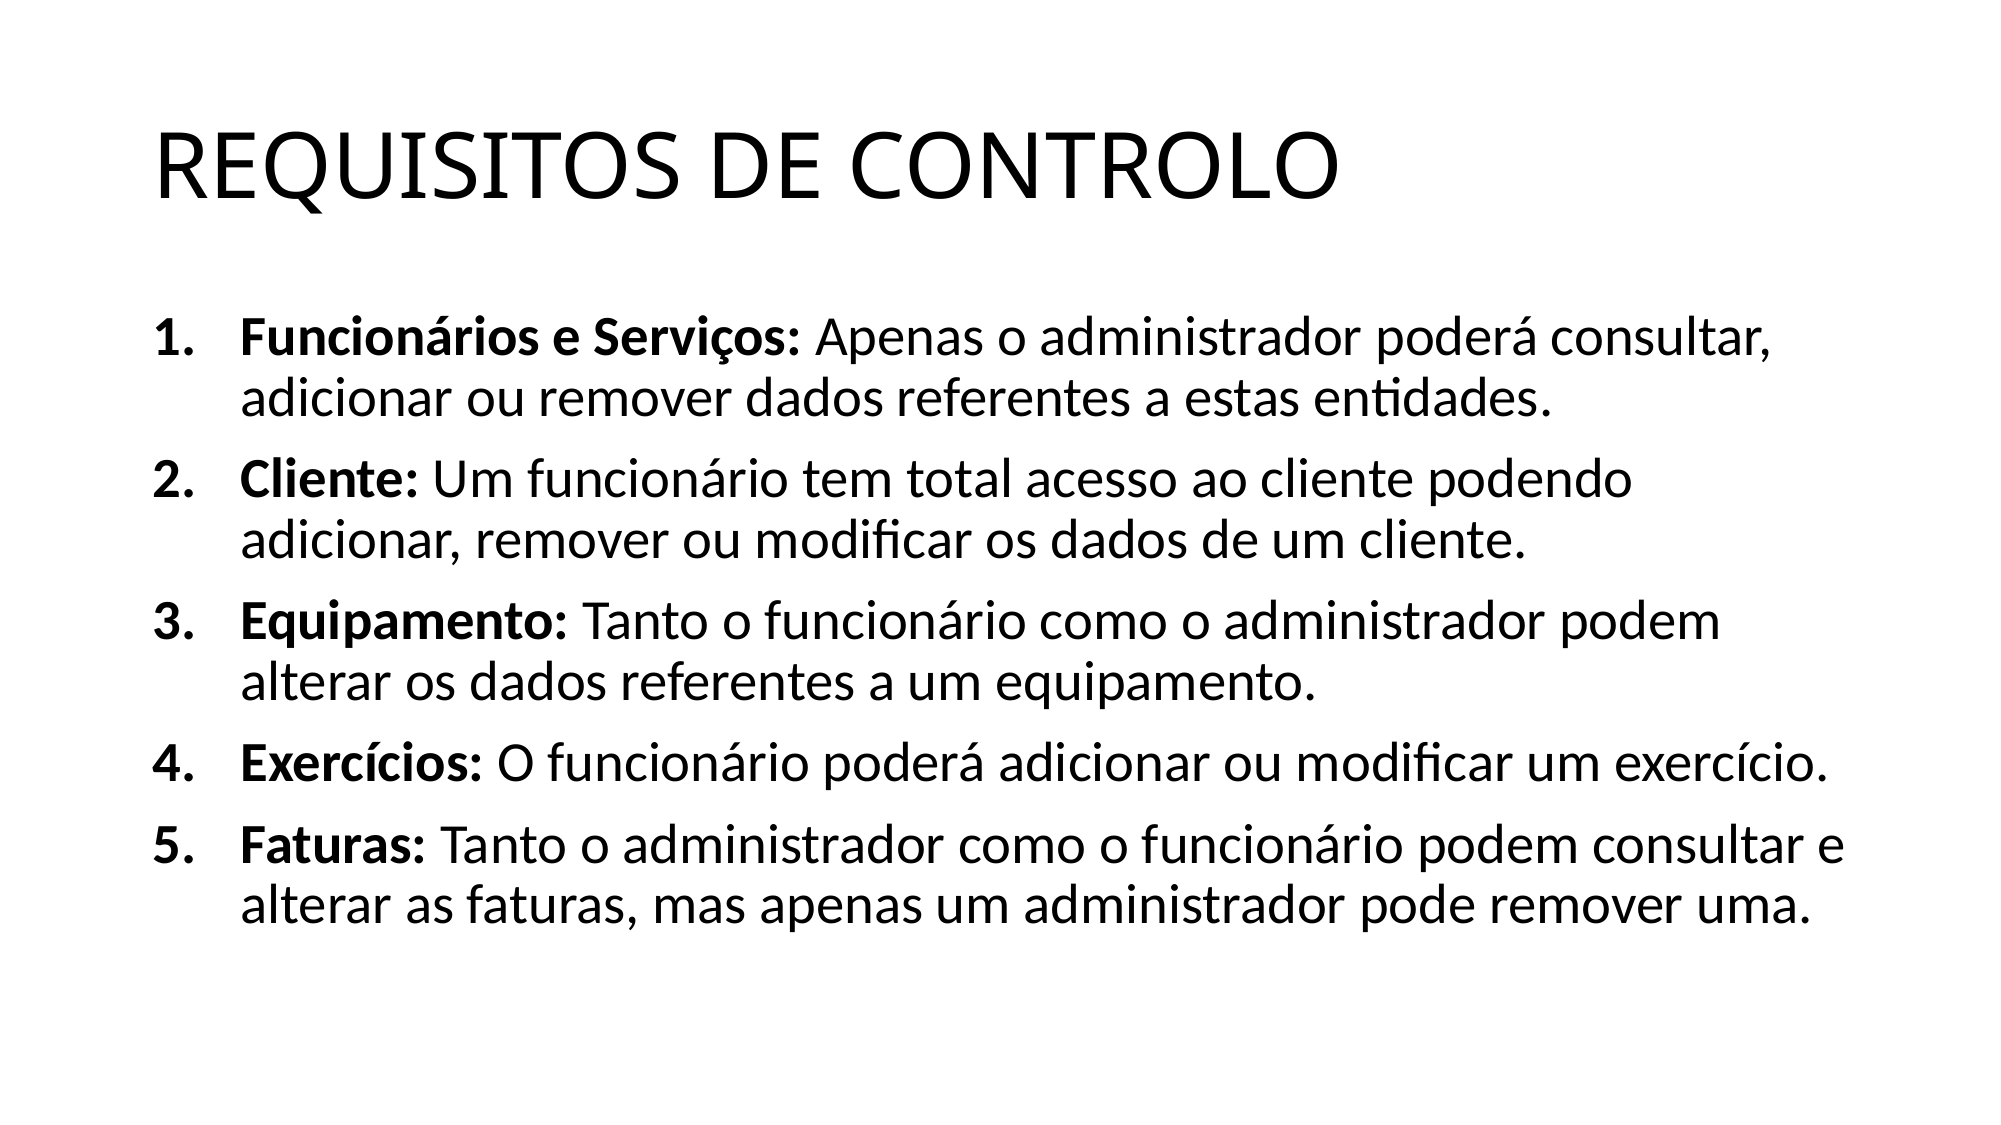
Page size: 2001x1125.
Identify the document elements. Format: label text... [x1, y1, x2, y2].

title REQUISITOS DE CONTROLO [137, 59, 1863, 278]
list Funcionários e Serviços: Apenas o administrador poderá consultar, adicionar ou remover dados referentes a estas entidades. Cliente: Um funcionário tem total acesso ao cliente podendo adicionar, remover ou modificar os dados de um cliente. Equipamento: Tanto o funcionário como o administrador podem alterar os dados referentes a um equipamento. Exercícios: O funcionário poderá adicionar ou modificar um exercício. Faturas: Tanto o administrador como o funcionário podem consultar e alterar as faturas, mas apenas um administrador pode remover uma. [137, 299, 1863, 1014]
